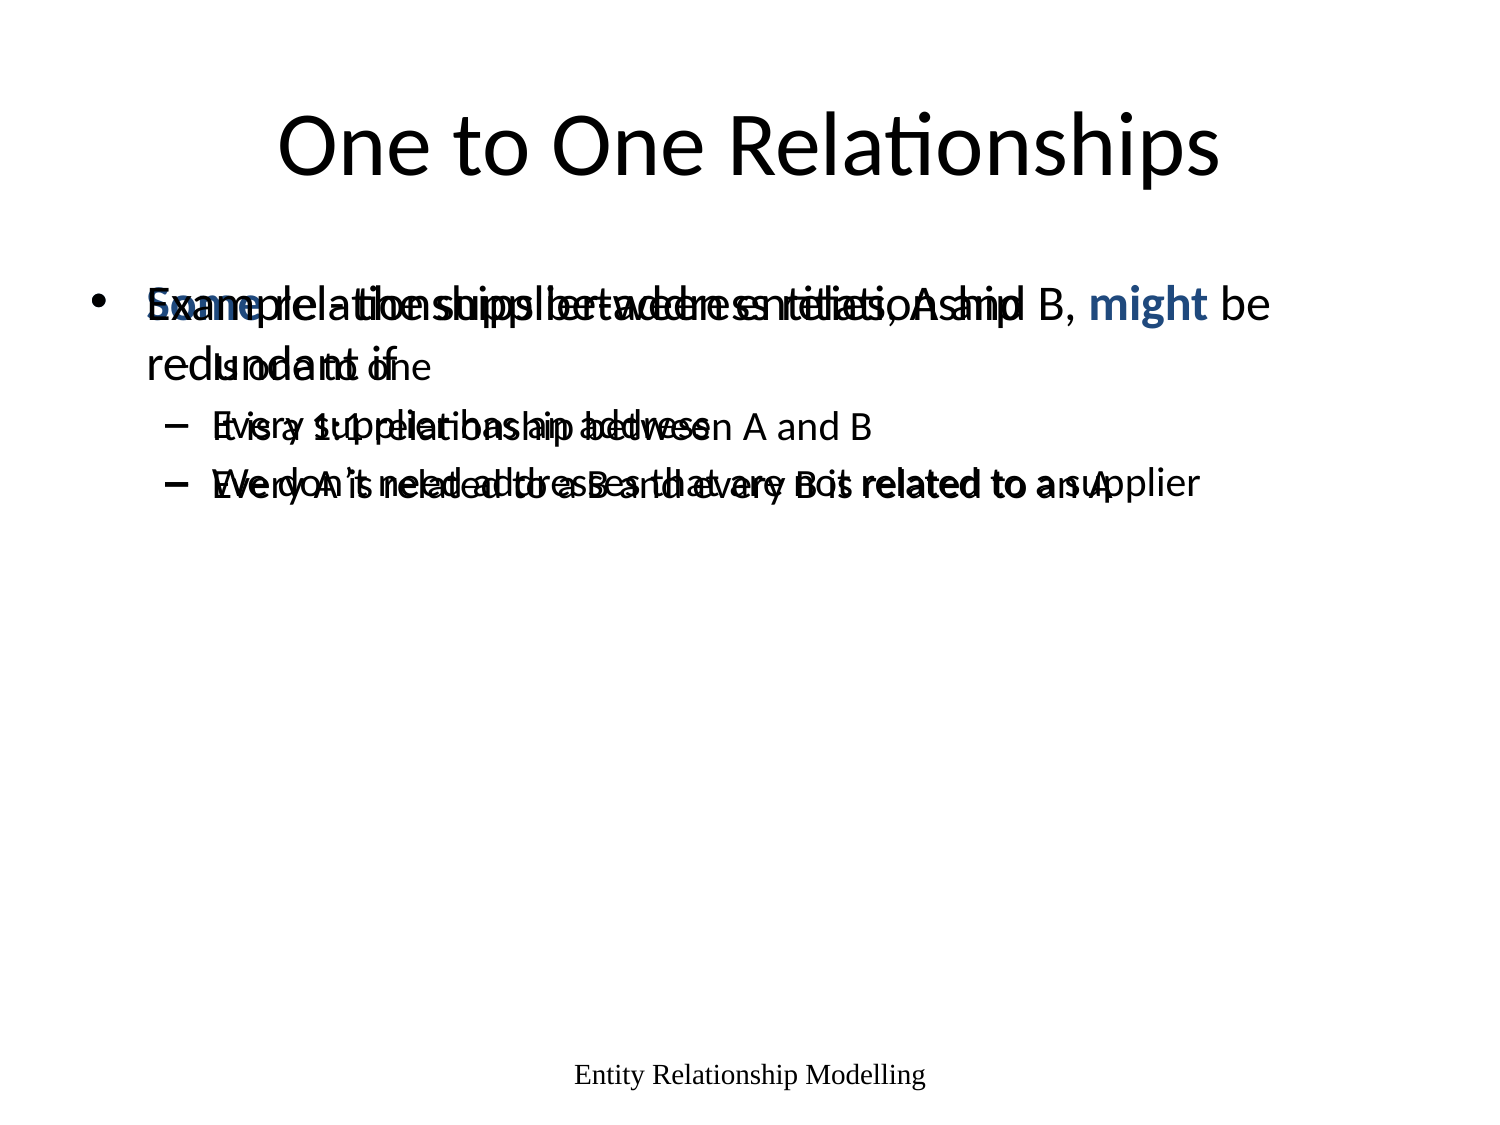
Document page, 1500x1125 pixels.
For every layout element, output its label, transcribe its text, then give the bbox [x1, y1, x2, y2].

title One to One Relationships [75, 45, 1425, 233]
list Example - the supplier-address relationship Is one to one Every supplier has an address We don’t need addresses that are not related to a supplier [75, 262, 1425, 1005]
footer Entity Relationship Modelling [512, 1042, 988, 1103]
